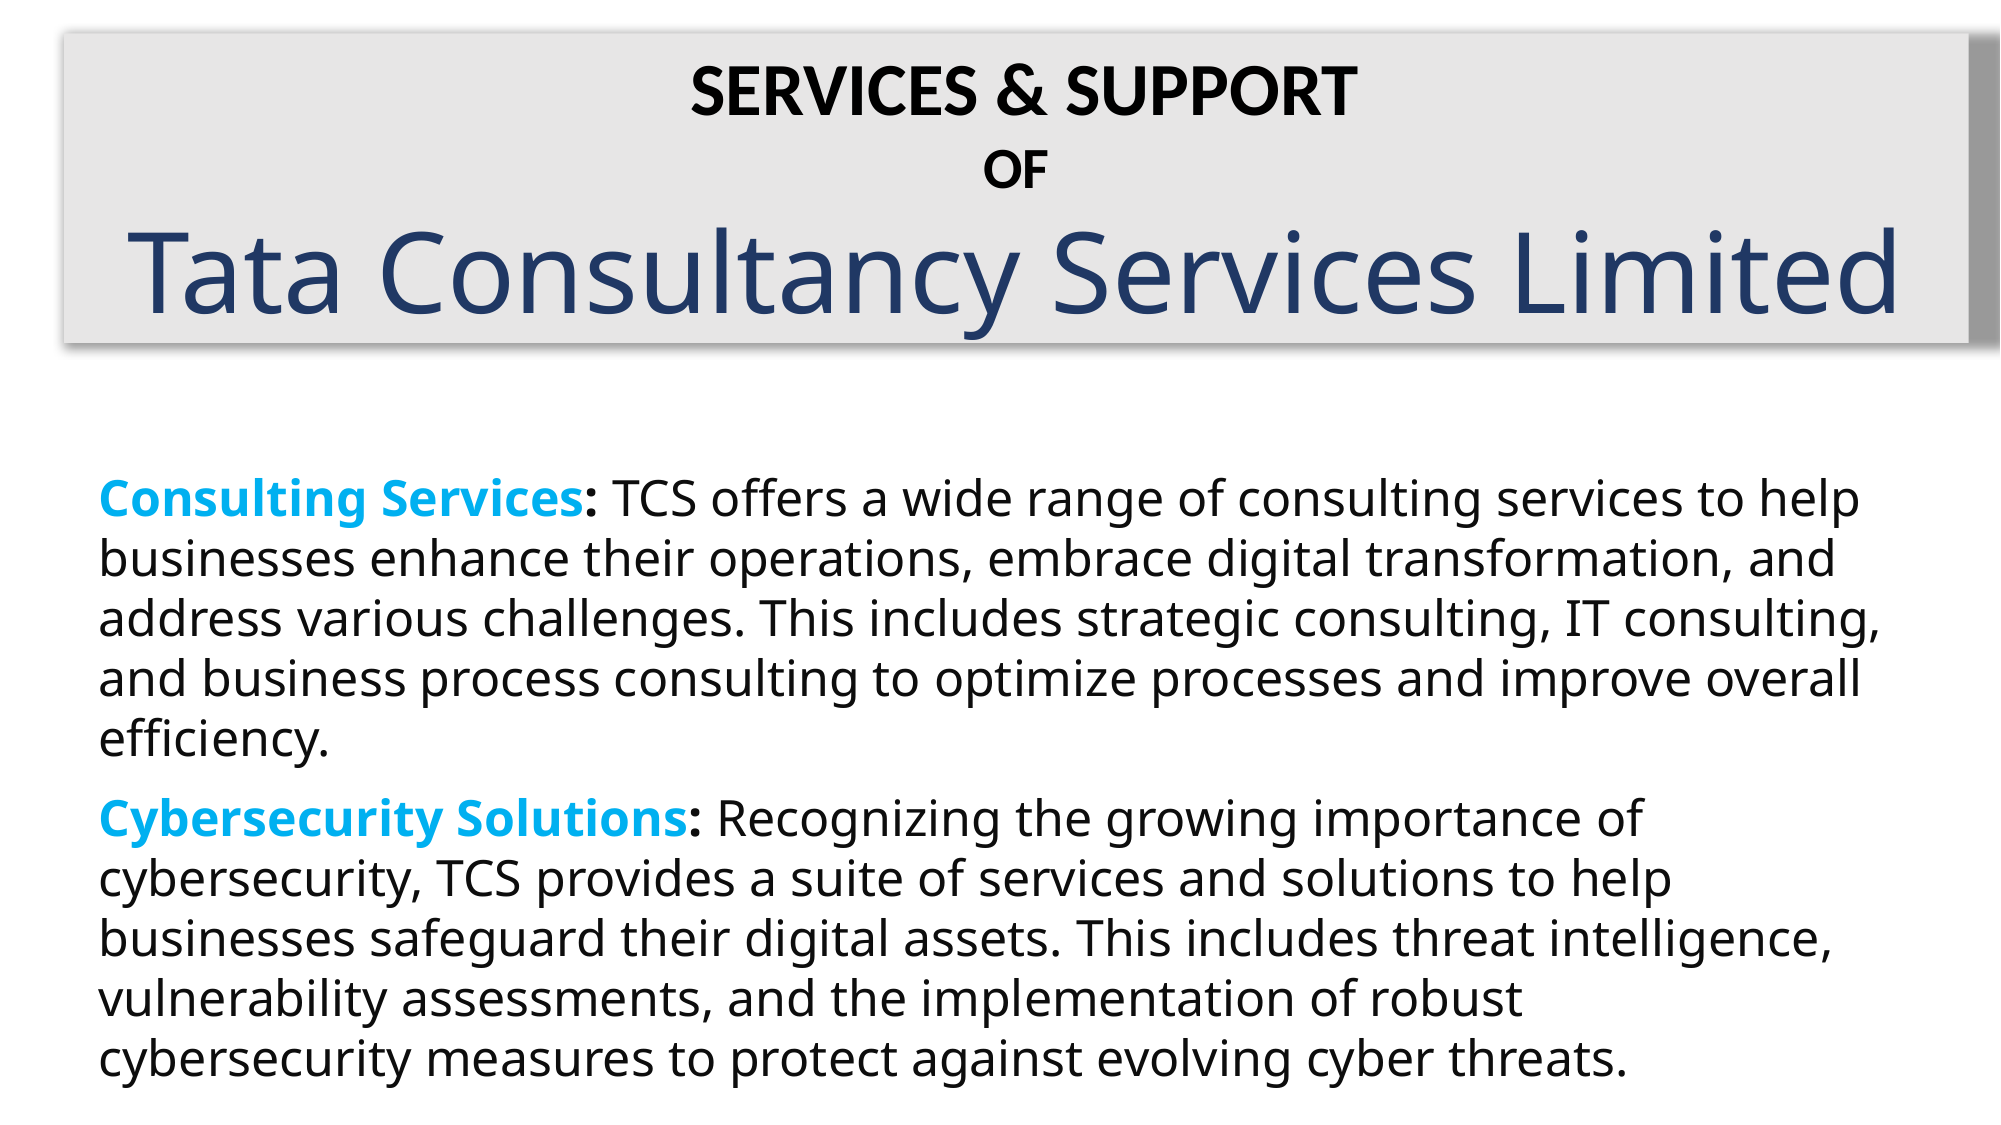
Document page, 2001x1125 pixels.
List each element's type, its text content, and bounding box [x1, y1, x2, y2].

text_box Consulting Services: TCS offers a wide range of consulting services to help businesses enhance their operations, embrace digital transformation, and address various challenges. This includes strategic consulting, IT consulting, and business process consulting to optimize processes and improve overall efficiency. [83, 458, 1969, 774]
text_box Cybersecurity Solutions: Recognizing the growing importance of cybersecurity, TCS provides a suite of services and solutions to help businesses safeguard their digital assets. This includes threat intelligence, vulnerability assessments, and the implementation of robust cybersecurity measures to protect against evolving cyber threats. [83, 778, 1860, 1094]
text_box SERVICES & SUPPORT OF Tata Consultancy Services Limited [64, 33, 1969, 343]
